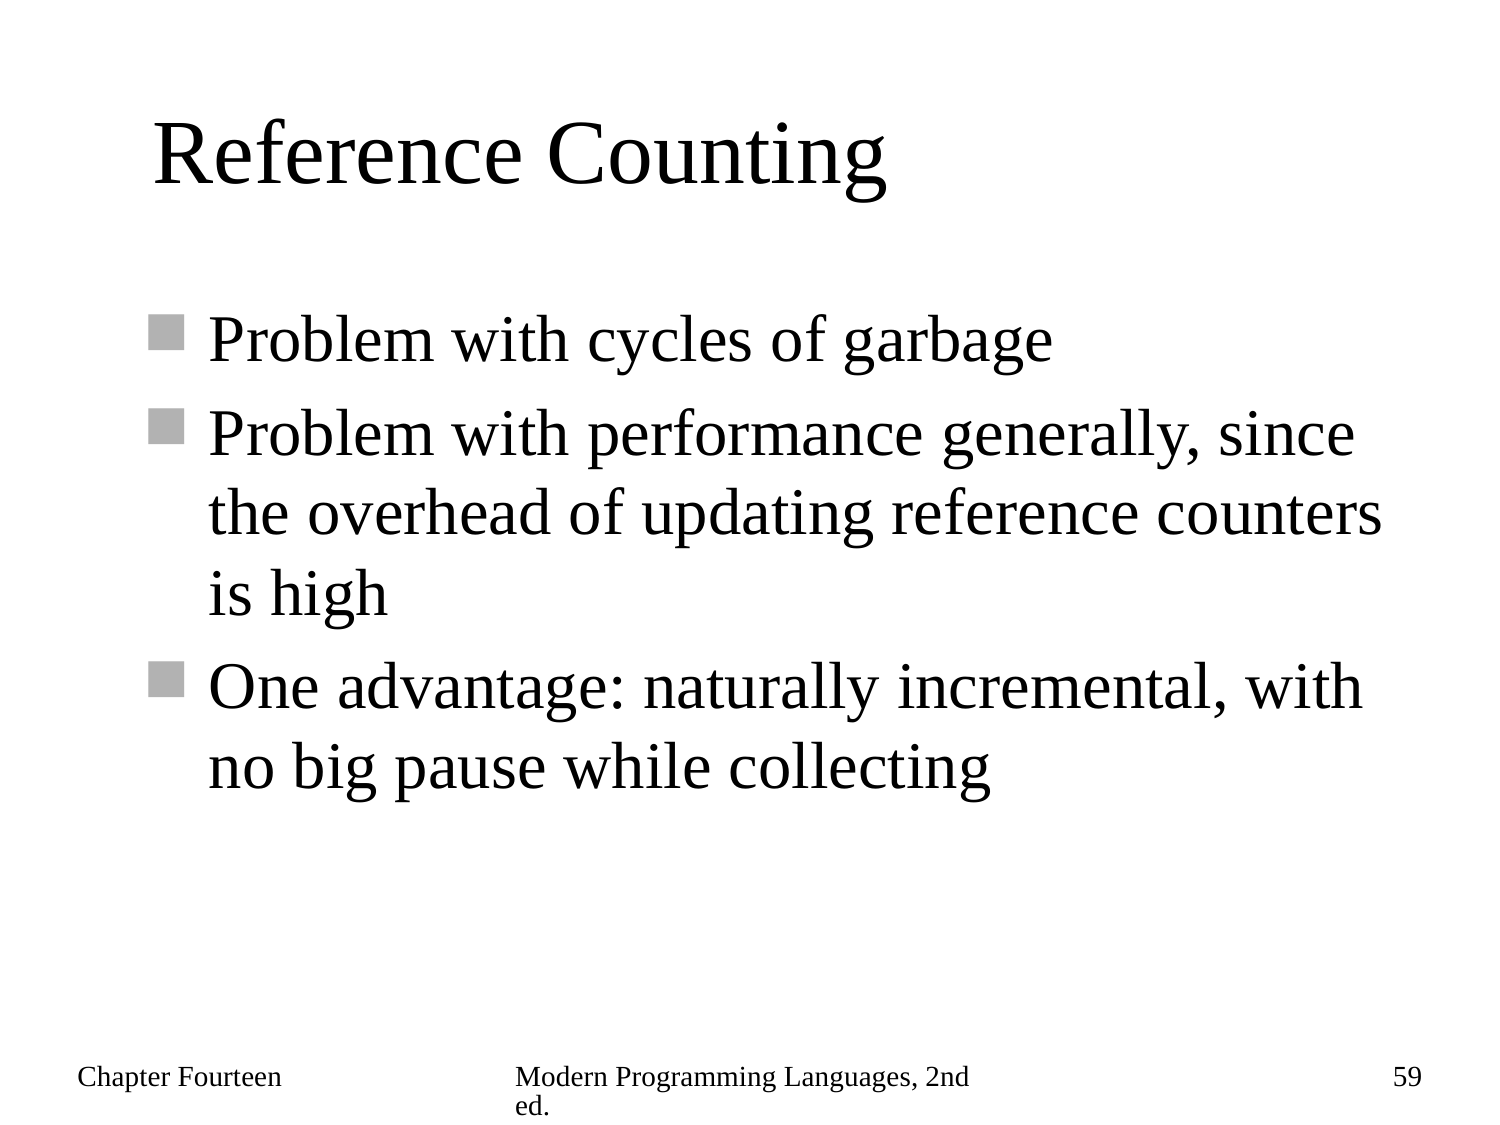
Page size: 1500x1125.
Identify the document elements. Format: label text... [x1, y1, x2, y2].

list Problem with cycles of garbage Problem with performance generally, since the overhead of updating reference counters is high One advantage: naturally incremental, with no big pause while collecting [137, 287, 1413, 963]
slide_number 59 [1124, 1036, 1438, 1113]
title Reference Counting [137, 56, 1413, 238]
footer Modern Programming Languages, 2nd ed. [499, 1036, 1001, 1113]
slide_number Chapter Fourteen [62, 1036, 401, 1113]
